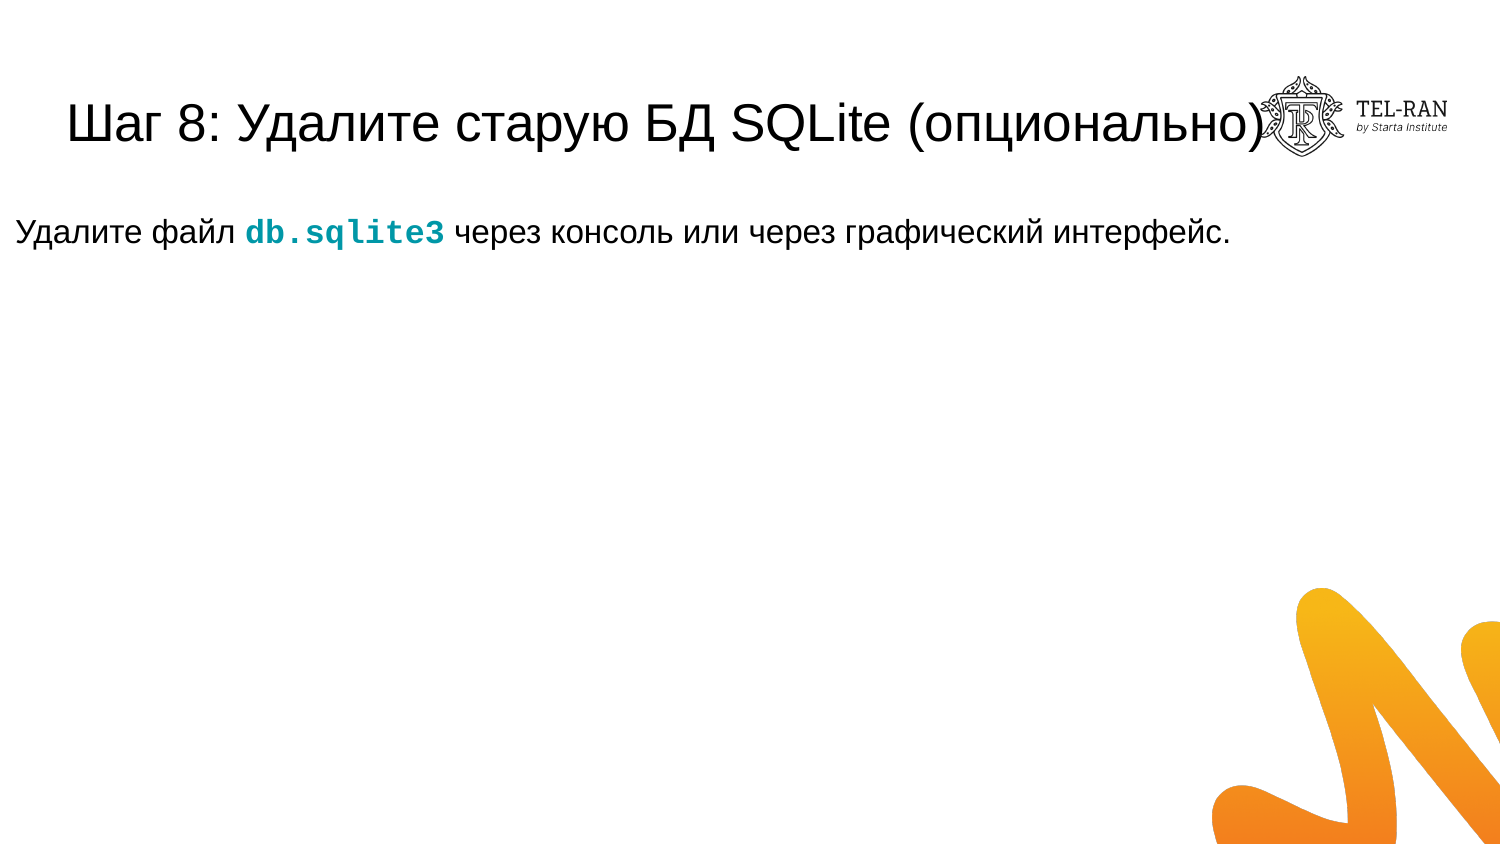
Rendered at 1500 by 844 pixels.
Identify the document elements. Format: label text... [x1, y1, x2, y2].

picture [1259, 76, 1447, 157]
list Удалите файл db.sqlite3 через консоль или через графический интерфейс. [0, 189, 1500, 844]
picture [1152, 588, 1500, 844]
title Шаг 8: Удалите старую БД SQLite (опционально) [51, 72, 1500, 167]
